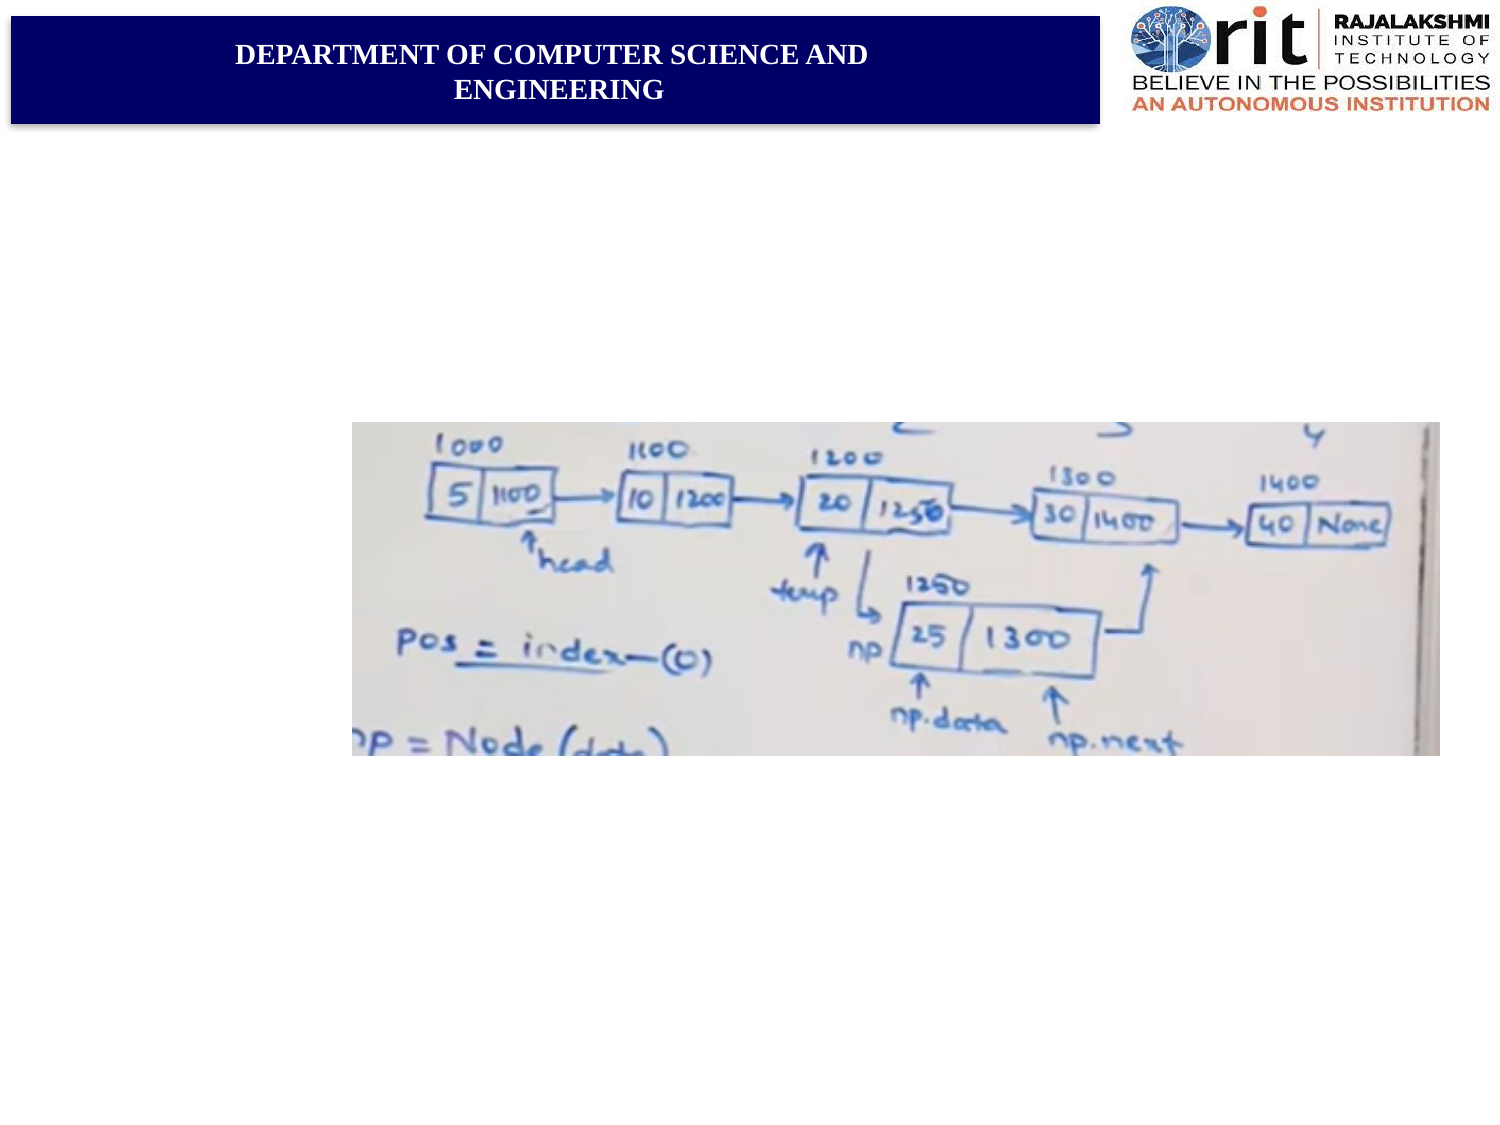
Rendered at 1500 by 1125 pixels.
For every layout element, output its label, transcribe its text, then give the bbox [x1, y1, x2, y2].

picture [1123, 0, 1500, 125]
text_box DEPARTMENT OF COMPUTER SCIENCE AND ENGINEERING [11, 16, 1100, 124]
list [351, 421, 1440, 756]
